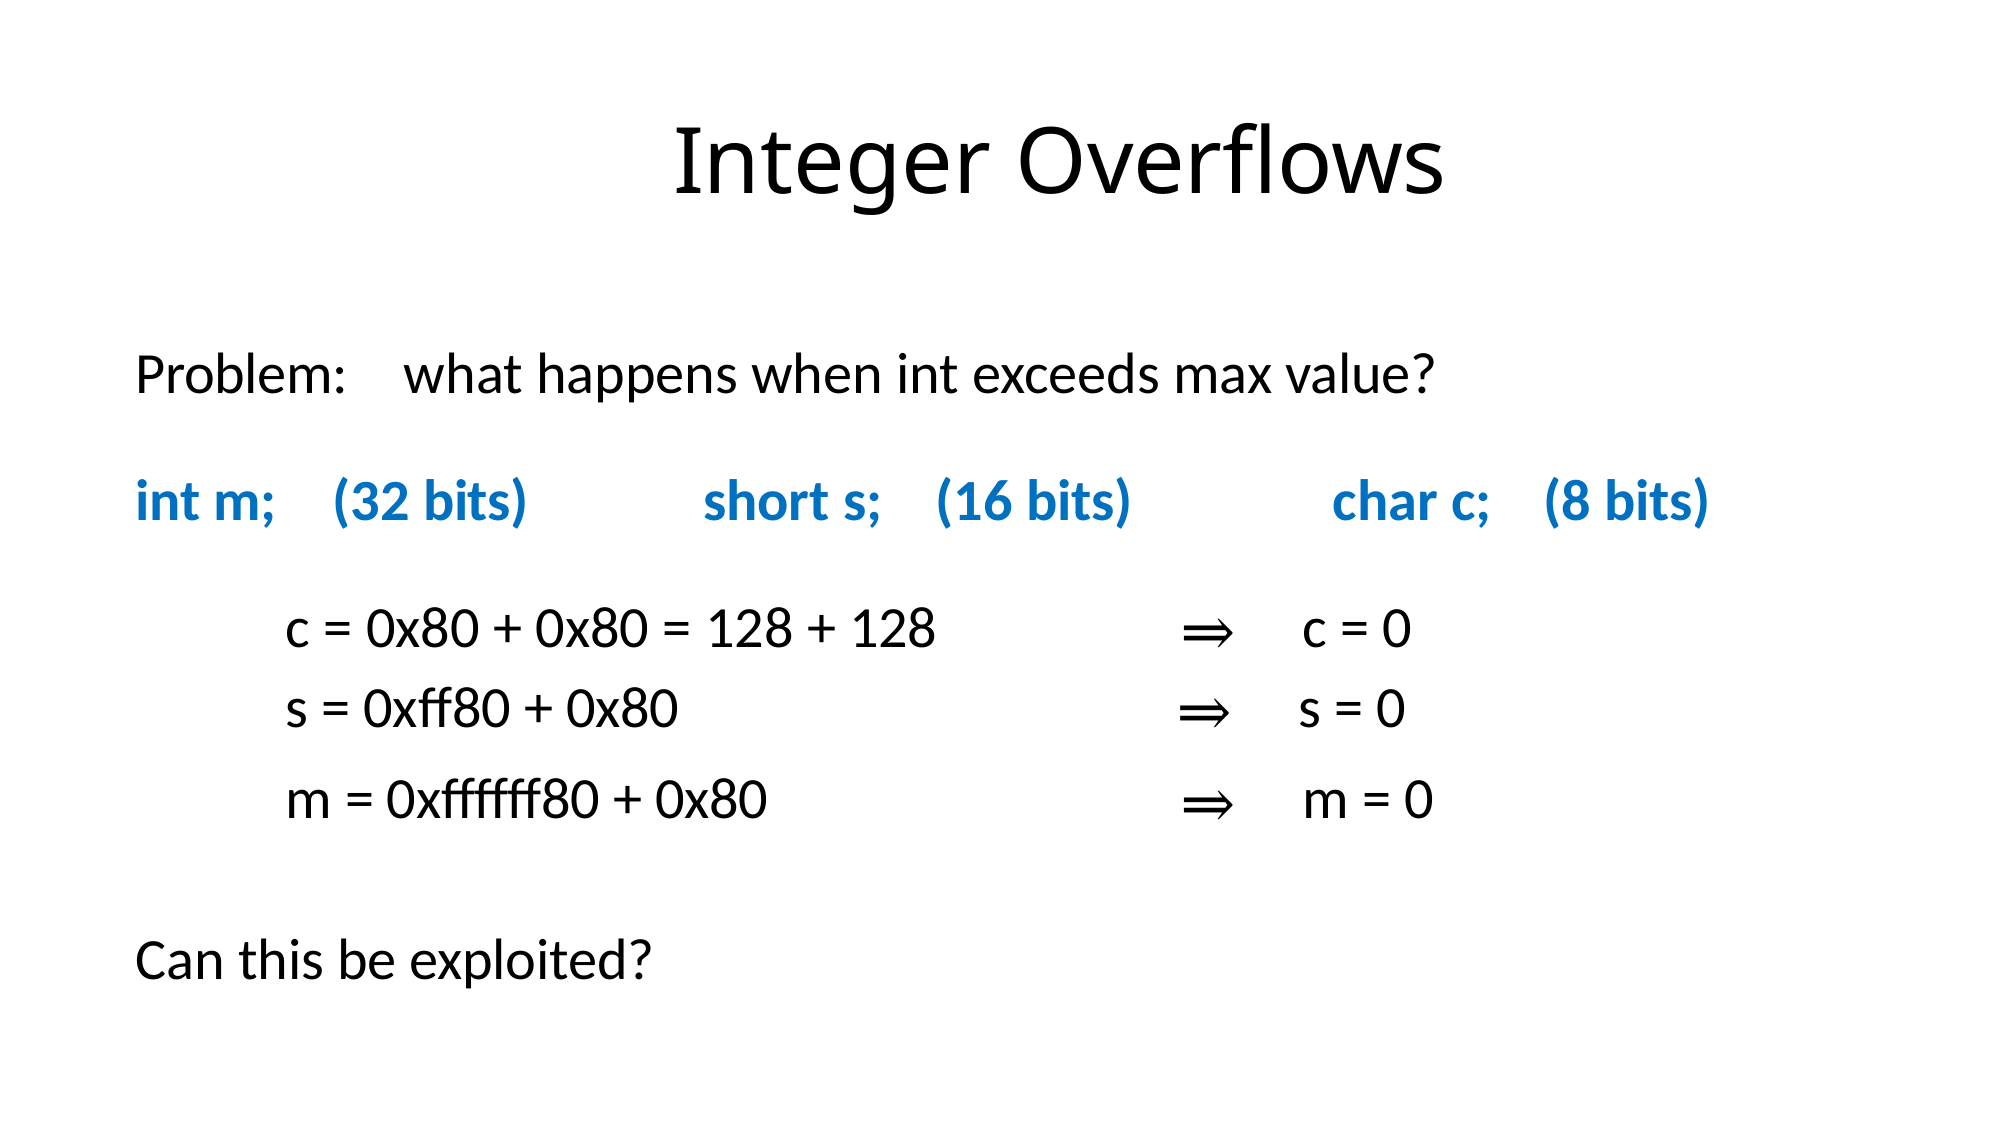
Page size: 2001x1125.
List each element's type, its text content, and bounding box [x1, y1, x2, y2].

table_header c = 0x80 + 0x80 = 128 + 128 [280, 594, 1061, 676]
table_header ⇒ [1061, 594, 1267, 676]
text_box int m; (32 bits) short s; (16 bits) char c; [133, 460, 1493, 533]
table_cell ⇒ [1061, 676, 1267, 768]
table_cell s = 0 [1267, 676, 1439, 768]
text_box Can this be exploited? [133, 919, 660, 992]
text_box what happens when int exceeds max value? [401, 333, 1444, 406]
table_cell ⇒ [1061, 768, 1267, 849]
table_cell m = 0xffffff80 + 0x80 [280, 768, 1061, 849]
text_box (8 bits) [1541, 460, 1714, 533]
title Integer Overflows [149, 0, 1851, 291]
table_header c = 0 [1267, 594, 1439, 676]
text_box Problem: [133, 333, 353, 406]
table_cell s = 0xff80 + 0x80 [280, 676, 1061, 768]
table_cell m = 0 [1267, 768, 1439, 849]
